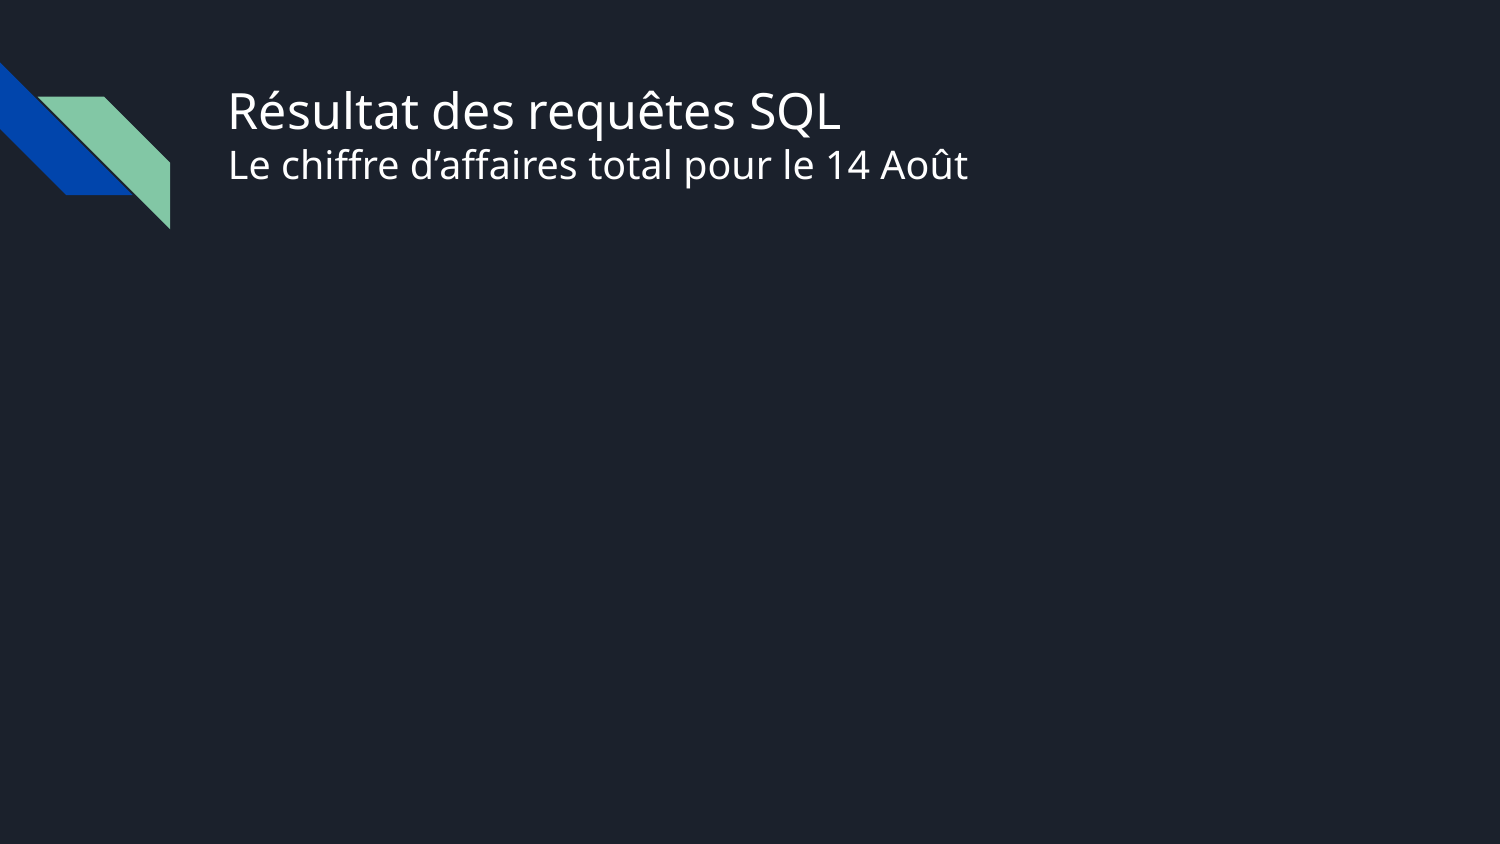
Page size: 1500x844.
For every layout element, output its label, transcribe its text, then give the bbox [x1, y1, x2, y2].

title Résultat des requêtes SQL Le chiffre d’affaires total pour le 14 Août [212, 64, 1368, 215]
